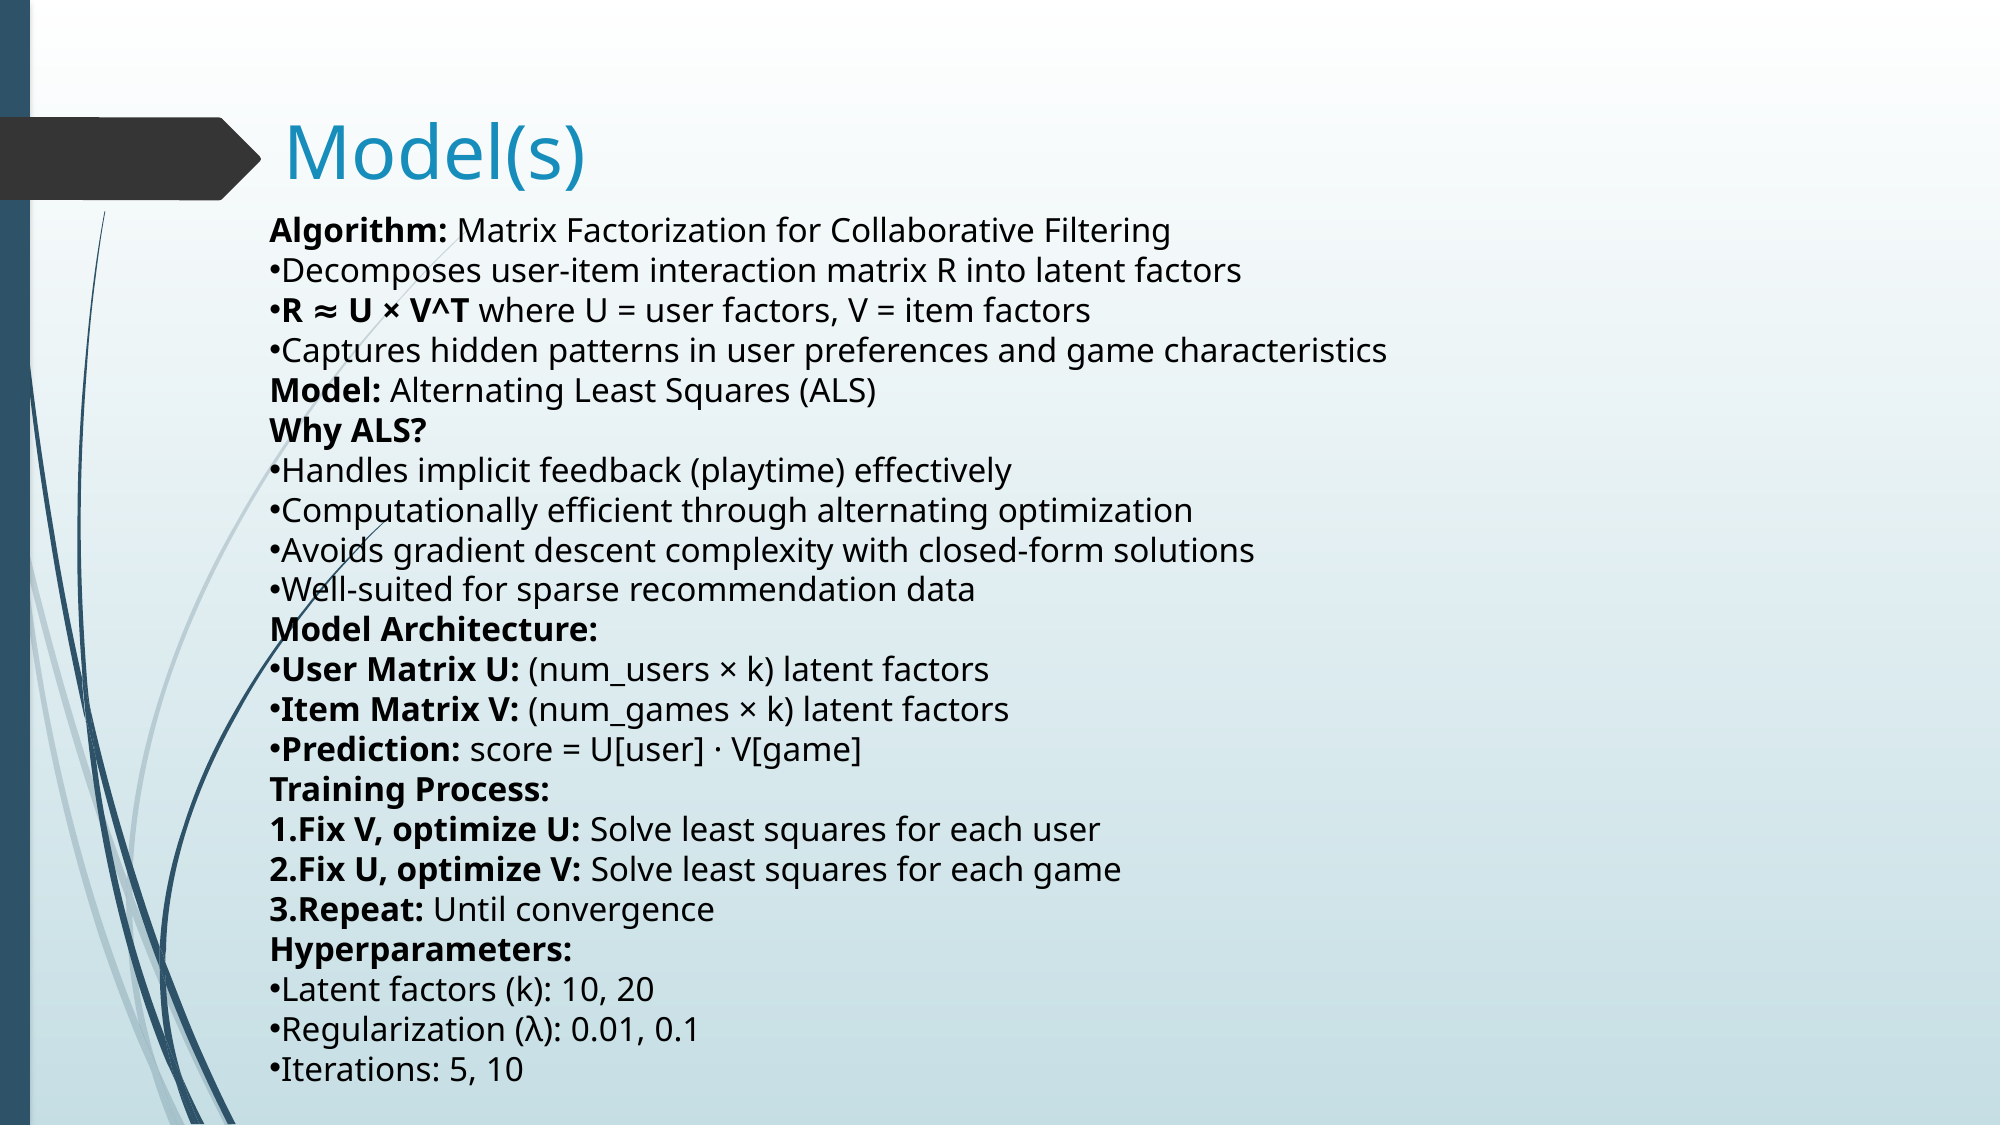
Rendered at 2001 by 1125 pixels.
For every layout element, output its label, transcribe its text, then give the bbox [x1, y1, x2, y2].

text_box Algorithm: Matrix Factorization for Collaborative Filtering Decomposes user-item interaction matrix R into latent factors R ≈ U × V^T where U = user factors, V = item factors Captures hidden patterns in user preferences and game characteristics Model: Alternating Least Squares (ALS) Why ALS? Handles implicit feedback (playtime) effectively Computationally efficient through alternating optimization Avoids gradient descent complexity with closed-form solutions Well-suited for sparse recommendation data Model Architecture: User Matrix U: (num_users × k) latent factors Item Matrix V: (num_games × k) latent factors Prediction: score = U[user] · V[game] Training Process: Fix V, optimize U: Solve least squares for each user Fix U, optimize V: Solve least squares for each game Repeat: Until convergence Hyperparameters: Latent factors (k): 10, 20 Regularization (λ): 0.01, 0.1 Iterations: 5, 10 [254, 201, 1527, 1125]
title Model(s) [269, 96, 1731, 308]
